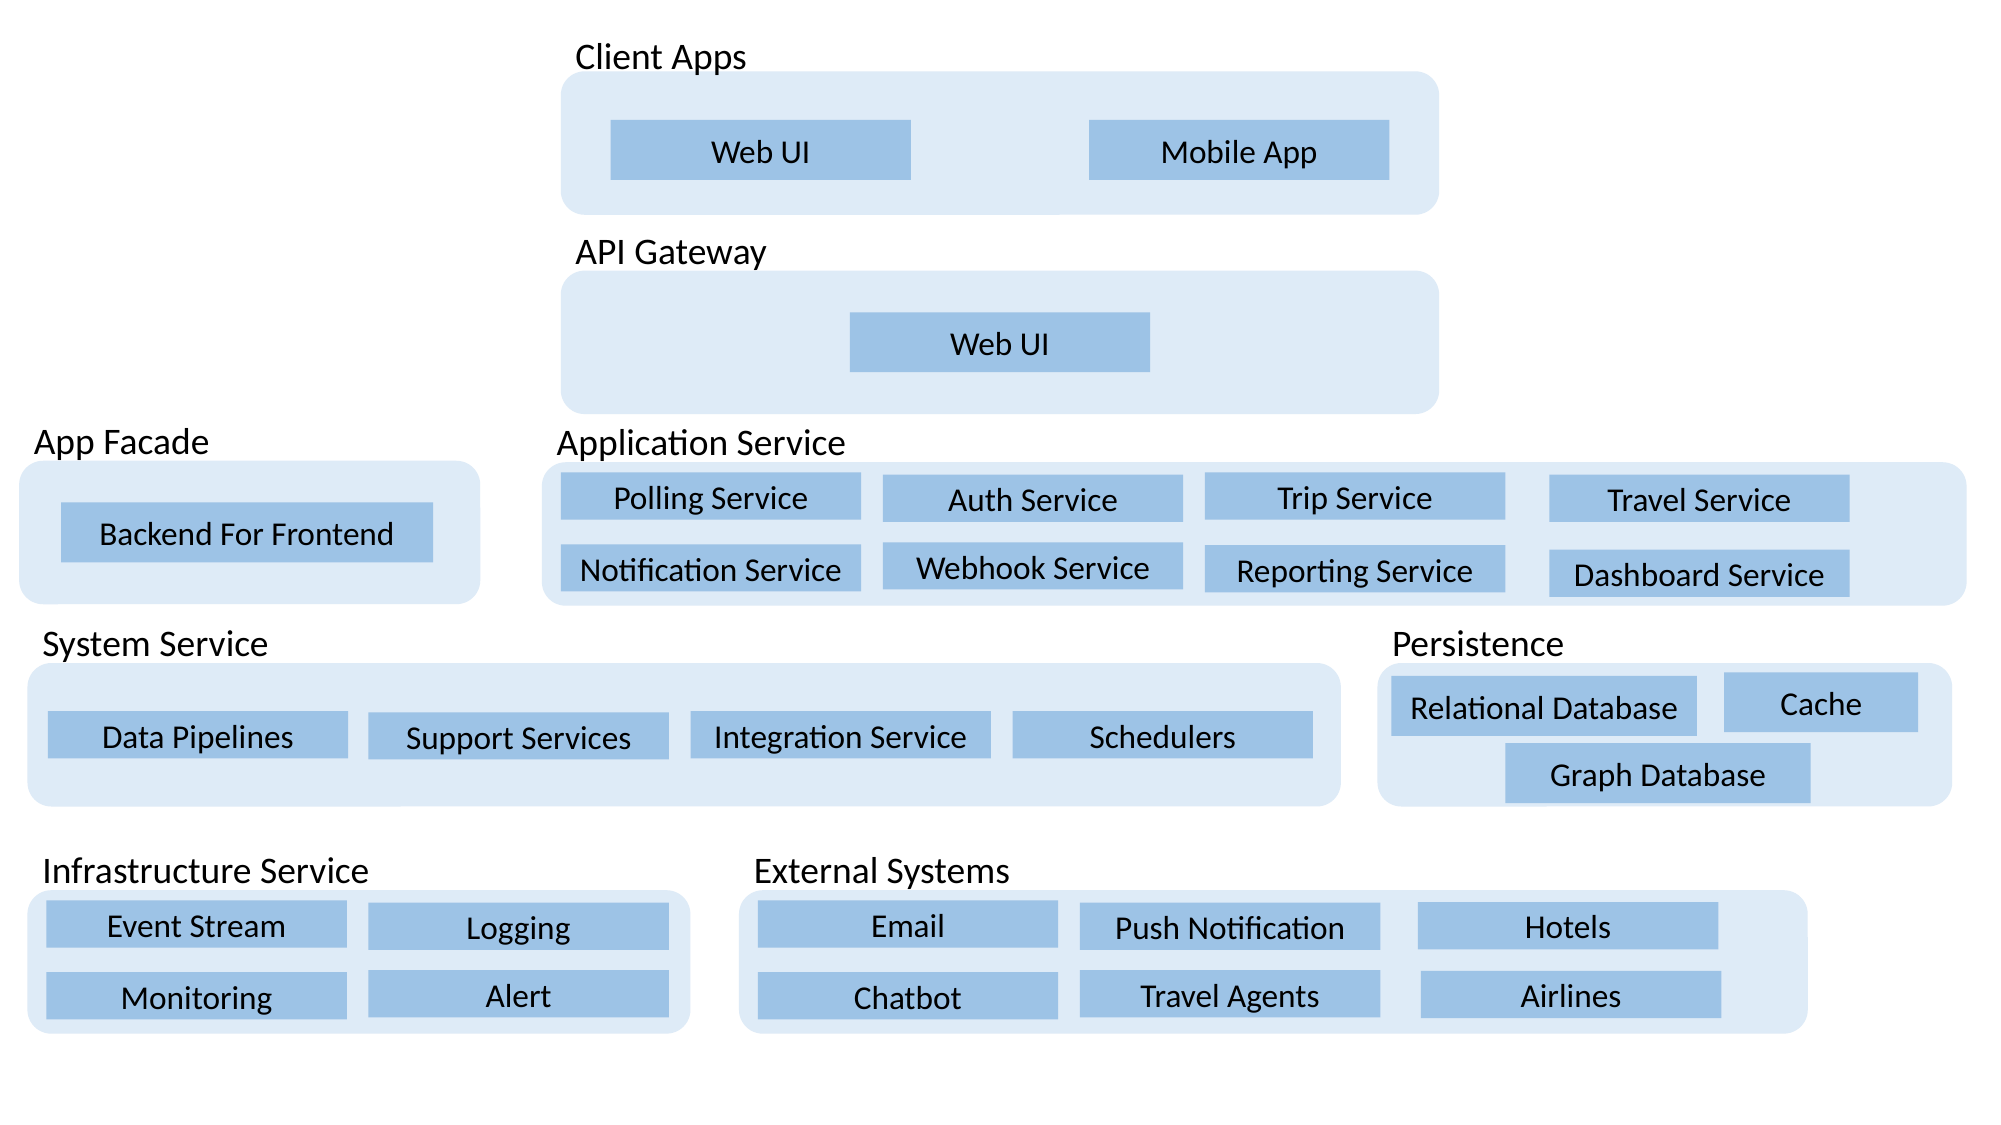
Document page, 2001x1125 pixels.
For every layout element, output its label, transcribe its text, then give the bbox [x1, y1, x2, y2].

text_box Client Apps [560, 24, 783, 85]
text_box Application Service [541, 410, 911, 471]
text_box Backend For Frontend [60, 501, 434, 563]
text_box Reporting Service [1204, 544, 1506, 593]
text_box [559, 269, 1441, 416]
text_box [540, 461, 1968, 607]
text_box Push Notification [1079, 902, 1381, 951]
text_box Graph Database [1504, 742, 1812, 804]
text_box Hotels [1417, 901, 1719, 950]
text_box Email [757, 899, 1059, 949]
text_box Chatbot [757, 971, 1059, 1020]
text_box Webhook Service [882, 541, 1184, 591]
text_box Polling Service [560, 471, 862, 521]
text_box App Facade [19, 409, 242, 470]
text_box Data Pipelines [47, 710, 349, 759]
text_box Web UI [610, 119, 912, 181]
text_box System Service [27, 611, 397, 672]
text_box Schedulers [1012, 710, 1314, 759]
text_box Dashboard Service [1548, 549, 1851, 598]
text_box [559, 70, 1441, 216]
text_box Mobile App [1088, 119, 1390, 181]
text_box Web UI [849, 311, 1151, 373]
text_box [737, 889, 1809, 1035]
text_box [1376, 661, 1954, 808]
text_box Infrastructure Service [27, 838, 397, 899]
text_box Trip Service [1204, 471, 1506, 521]
text_box Notification Service [560, 543, 862, 592]
text_box Relational Database [1390, 675, 1698, 737]
text_box Support Services [367, 711, 670, 760]
text_box Monitoring [45, 971, 348, 1020]
text_box Travel Service [1548, 474, 1851, 523]
text_box Cache [1723, 671, 1919, 733]
text_box Persistence [1377, 611, 1600, 672]
text_box [26, 889, 692, 1035]
text_box [26, 661, 1342, 808]
text_box [18, 459, 482, 606]
text_box Auth Service [882, 474, 1184, 523]
text_box Alert [367, 969, 670, 1018]
text_box Integration Service [689, 710, 992, 759]
text_box External Systems [738, 838, 1109, 899]
text_box Event Stream [45, 899, 348, 949]
text_box Travel Agents [1079, 969, 1381, 1018]
text_box Logging [367, 902, 670, 951]
text_box API Gateway [560, 219, 783, 279]
text_box Airlines [1420, 970, 1722, 1019]
